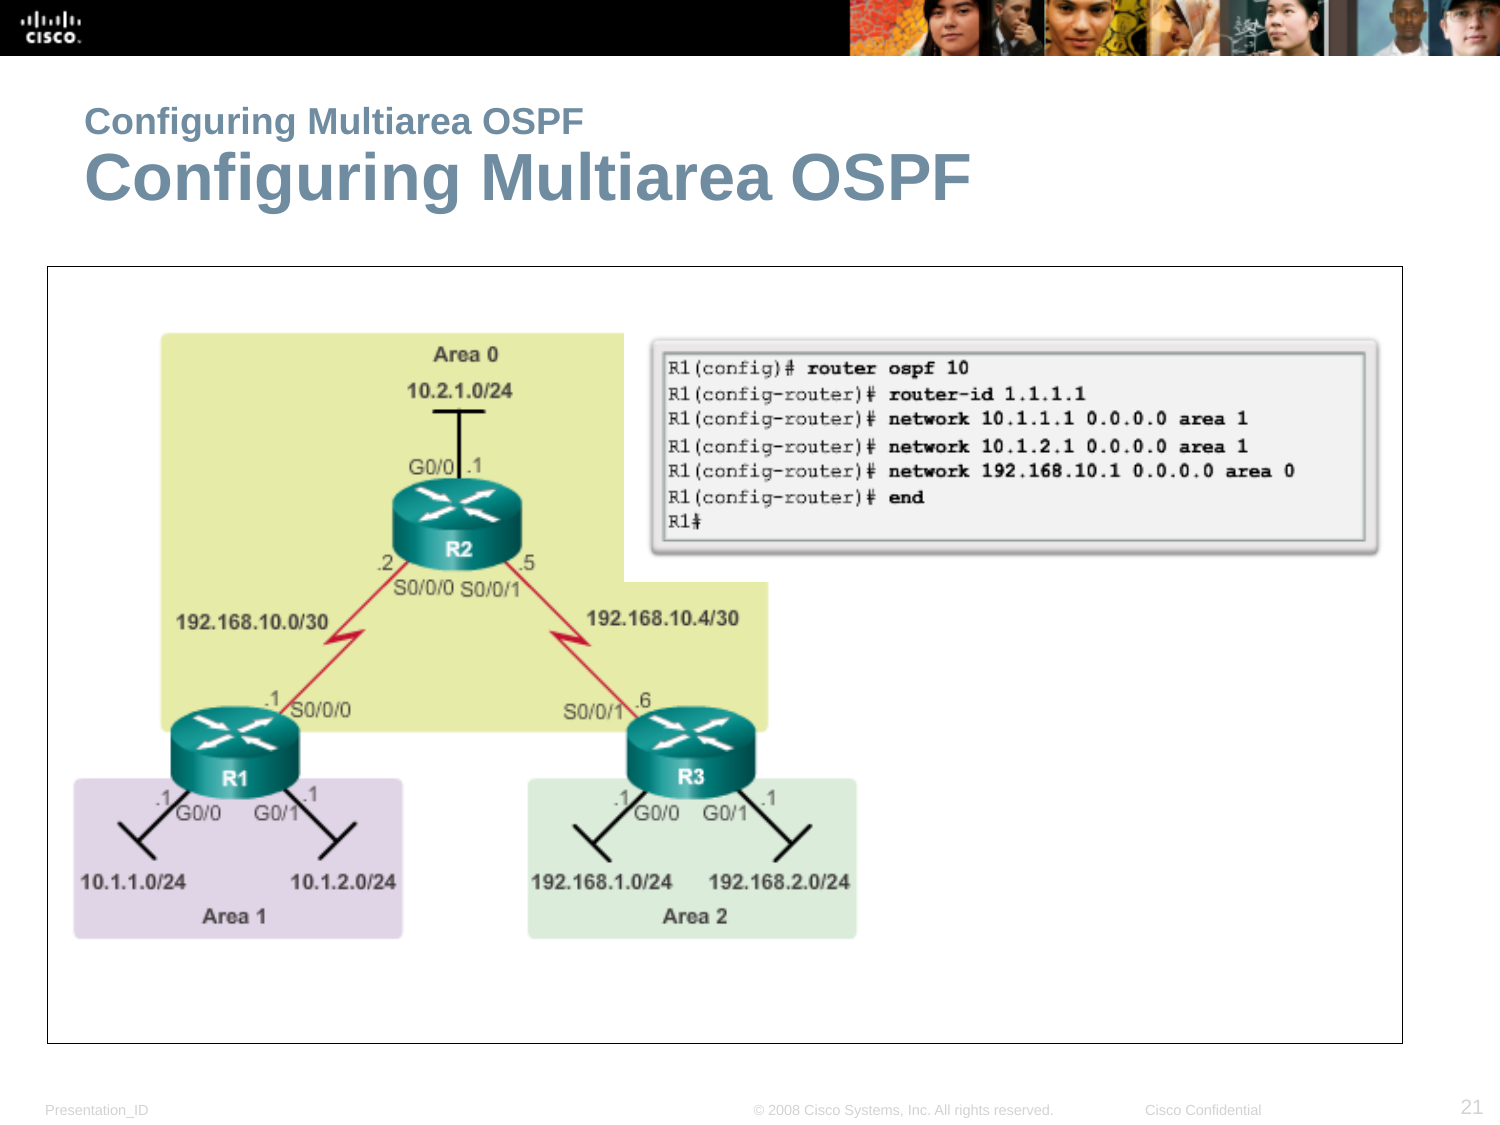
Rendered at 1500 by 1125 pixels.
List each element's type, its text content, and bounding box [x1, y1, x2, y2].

picture [0, 0, 1500, 56]
text_box [47, 266, 1403, 1044]
title Configuring Multiarea OSPF Configuring Multiarea OSPF [70, 77, 1459, 222]
picture [47, 301, 1394, 969]
